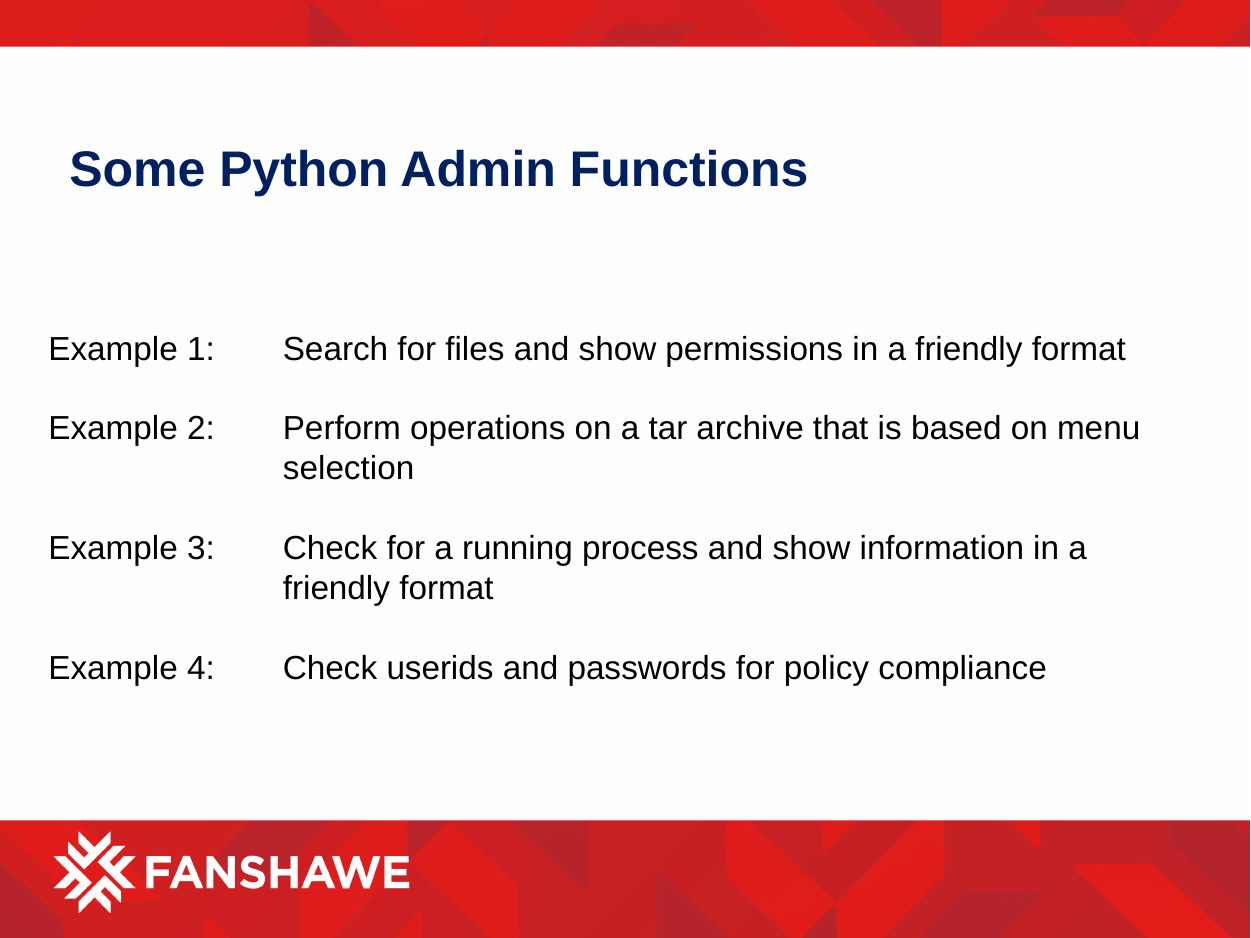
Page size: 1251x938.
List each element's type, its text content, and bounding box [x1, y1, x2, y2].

title Some Python Admin Functions [54, 109, 1198, 232]
text_box Example 1: Search for files and show permissions in a friendly format Example 2: Perform operations on a tar archive that is based on menu selection Example 3: Check for a running process and show information in a friendly format Example 4: Check userids and passwords for policy compliance [33, 319, 1178, 694]
picture [0, 0, 1251, 938]
